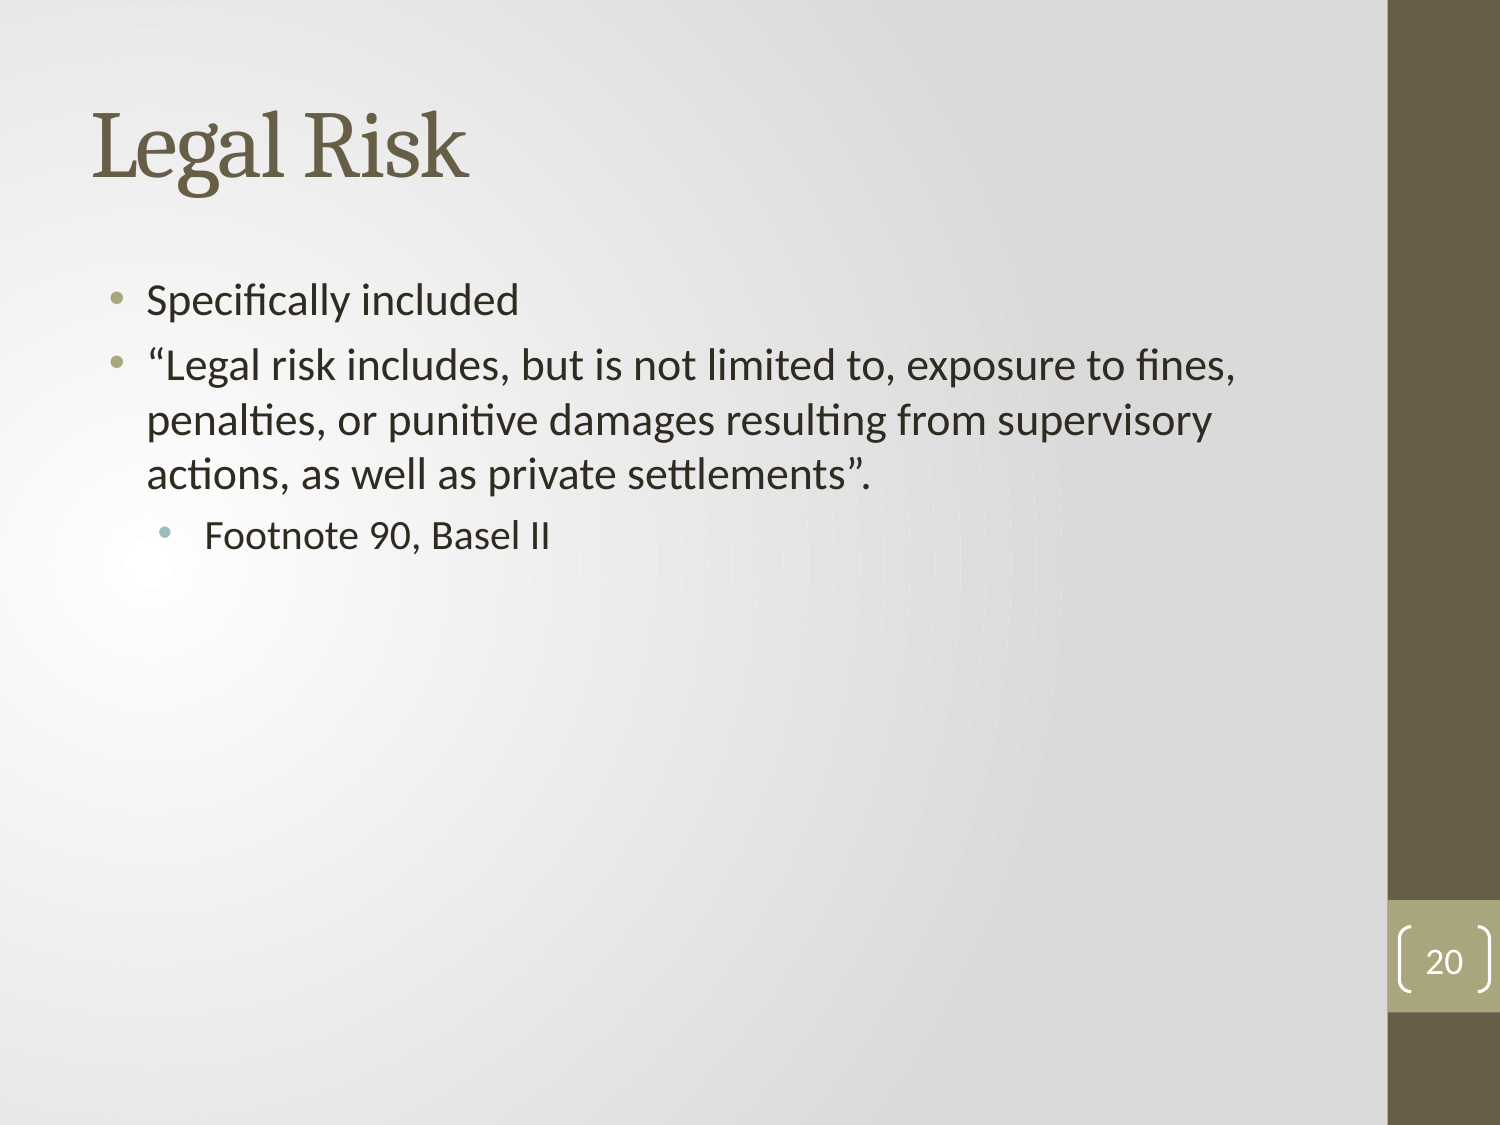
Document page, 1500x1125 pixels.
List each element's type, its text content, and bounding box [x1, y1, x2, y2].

title Legal Risk [75, 45, 1325, 233]
slide_number 20 [1397, 925, 1492, 994]
list Specifically included “Legal risk includes, but is not limited to, exposure to fines, penalties, or punitive damages resulting from supervisory actions, as well as private settlements”. Footnote 90, Basel II [75, 262, 1325, 1050]
